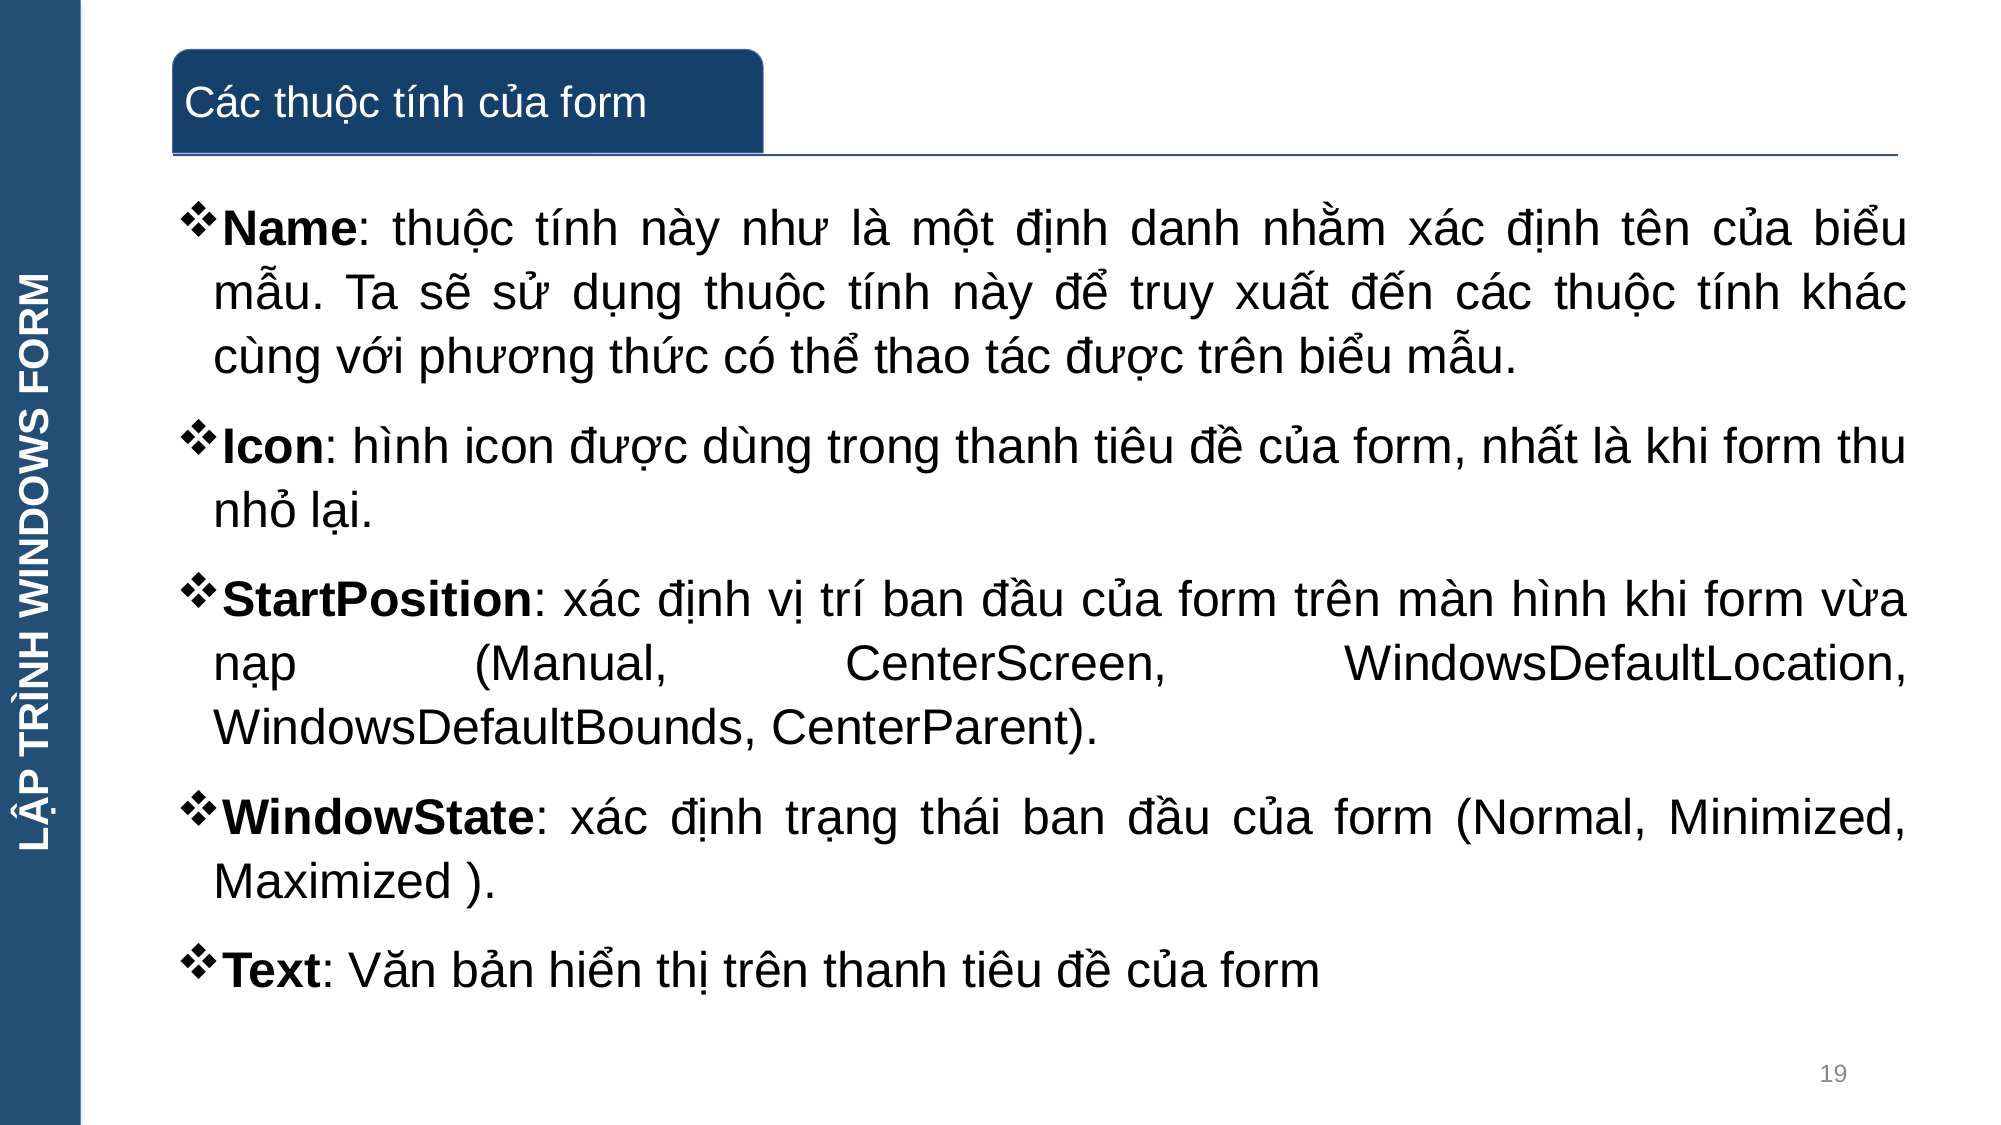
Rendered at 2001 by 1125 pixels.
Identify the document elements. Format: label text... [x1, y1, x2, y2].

slide_number 19 [1412, 1042, 1863, 1103]
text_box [137, 10, 1863, 228]
list Name: thuộc tính này như là một định danh nhằm xác định tên của biểu mẫu. Ta sẽ sử dụng thuộc tính này để truy xuất đến các thuộc tính khác cùng với phương thức có thể thao tác được trên biểu mẫu. Icon: hình icon được dùng trong thanh tiêu đề của form, nhất là khi form thu nhỏ lại. StartPosition: xác định vị trí ban đầu của form trên màn hình khi form vừa nạp (Manual, CenterScreen, WindowsDefaultLocation, WindowsDefaultBounds, CenterParent). WindowState: xác định trạng thái ban đầu của form (Normal, Minimized, Maximized ). Text: Văn bản hiển thị trên thanh tiêu đề của form [161, 183, 1924, 1065]
text_box LẬP TRÌNH WINDOWS FORM [0, 0, 82, 1125]
